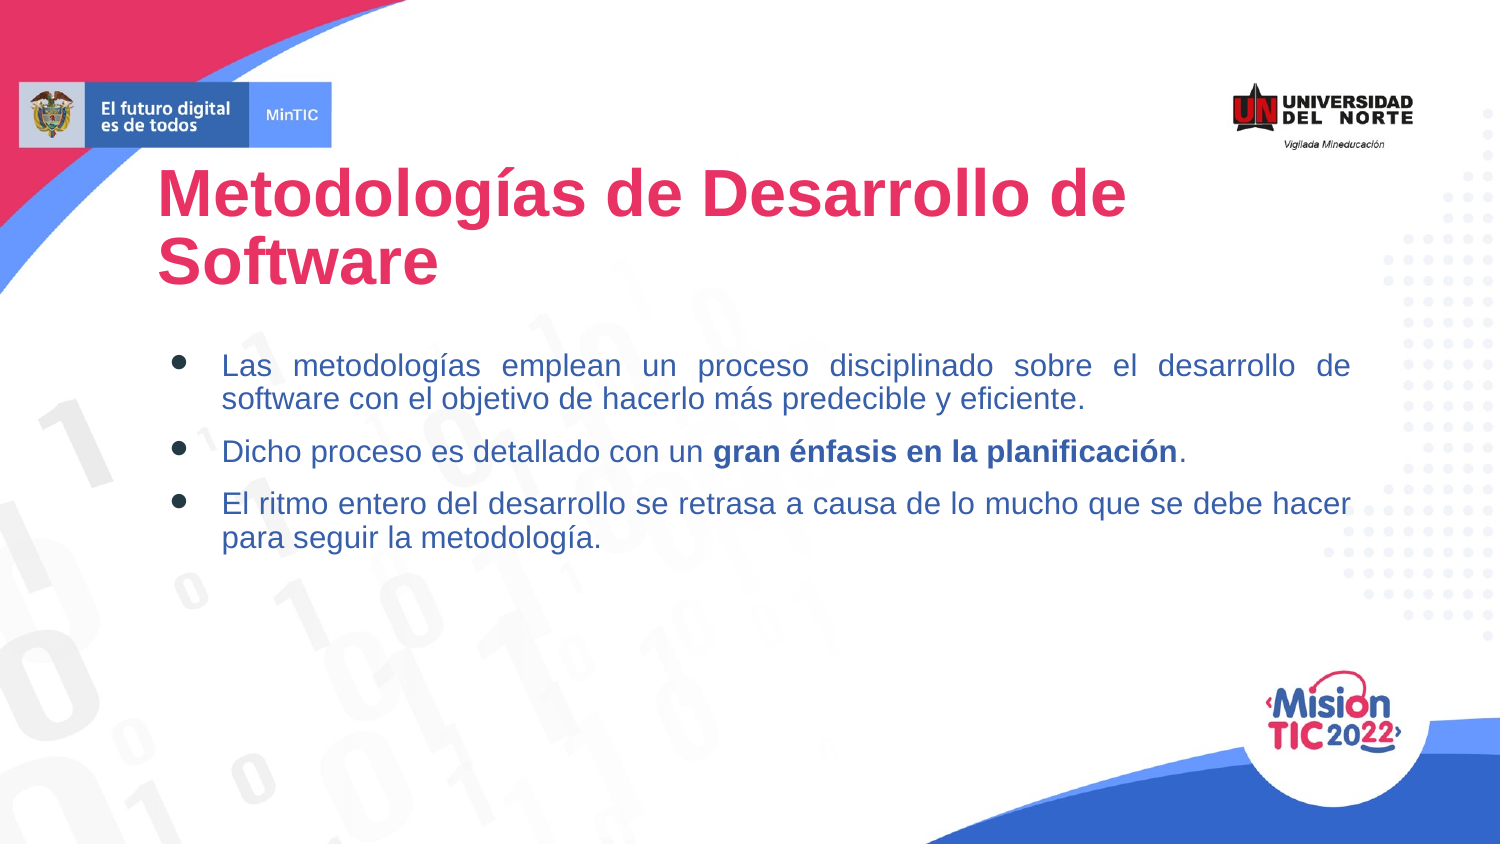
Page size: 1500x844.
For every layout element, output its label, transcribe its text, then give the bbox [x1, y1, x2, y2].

text_box Metodologías de Desarrollo de Software [146, 162, 1330, 304]
picture [0, 0, 1500, 844]
text_box Las metodologías emplean un proceso disciplinado sobre el desarrollo de software con el objetivo de hacerlo más predecible y eficiente. Dicho proceso es detallado con un gran énfasis en la planificación. El ritmo entero del desarrollo se retrasa a causa de lo mucho que se debe hacer para seguir la metodología. [146, 343, 1354, 681]
